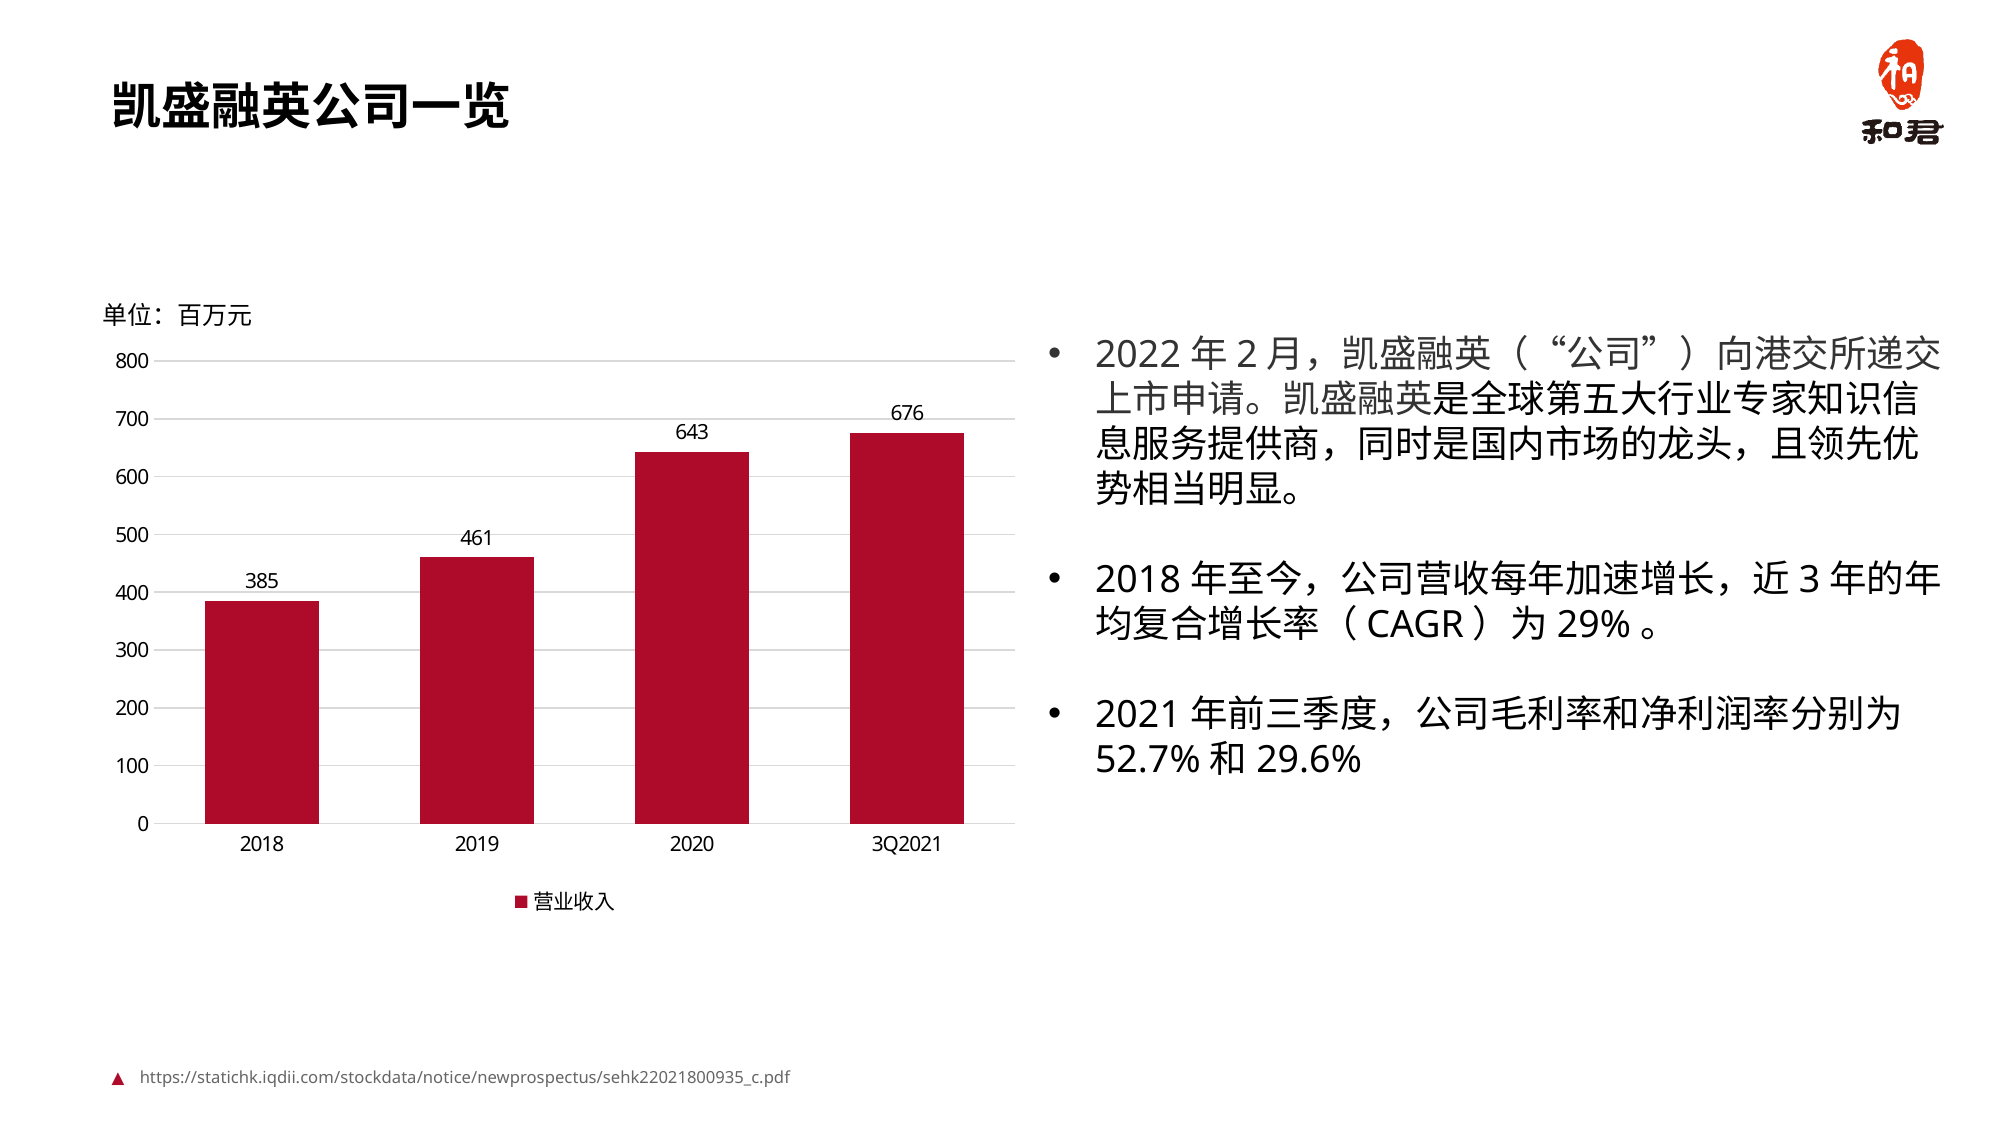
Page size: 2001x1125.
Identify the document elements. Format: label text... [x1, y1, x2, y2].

title 凯盛融英公司一览 [96, 18, 1712, 179]
picture [1775, 16, 2001, 174]
list https://statichk.iqdii.com/stockdata/notice/newprospectus/sehk22021800935_c.pdf [96, 1056, 1729, 1098]
text_box 2022年2月，凯盛融英（“公司”）向港交所递交上市申请。凯盛融英是全球第五大行业专家知识信息服务提供商，同时是国内市场的龙头，且领先优势相当明显。 2018年至今，公司营收每年加速增长，近3年的年均复合增长率（CAGR）为29%。 2021年前三季度，公司毛利率和净利润率分别为52.7%和29.6% [1034, 277, 1970, 833]
chart [96, 259, 1034, 922]
